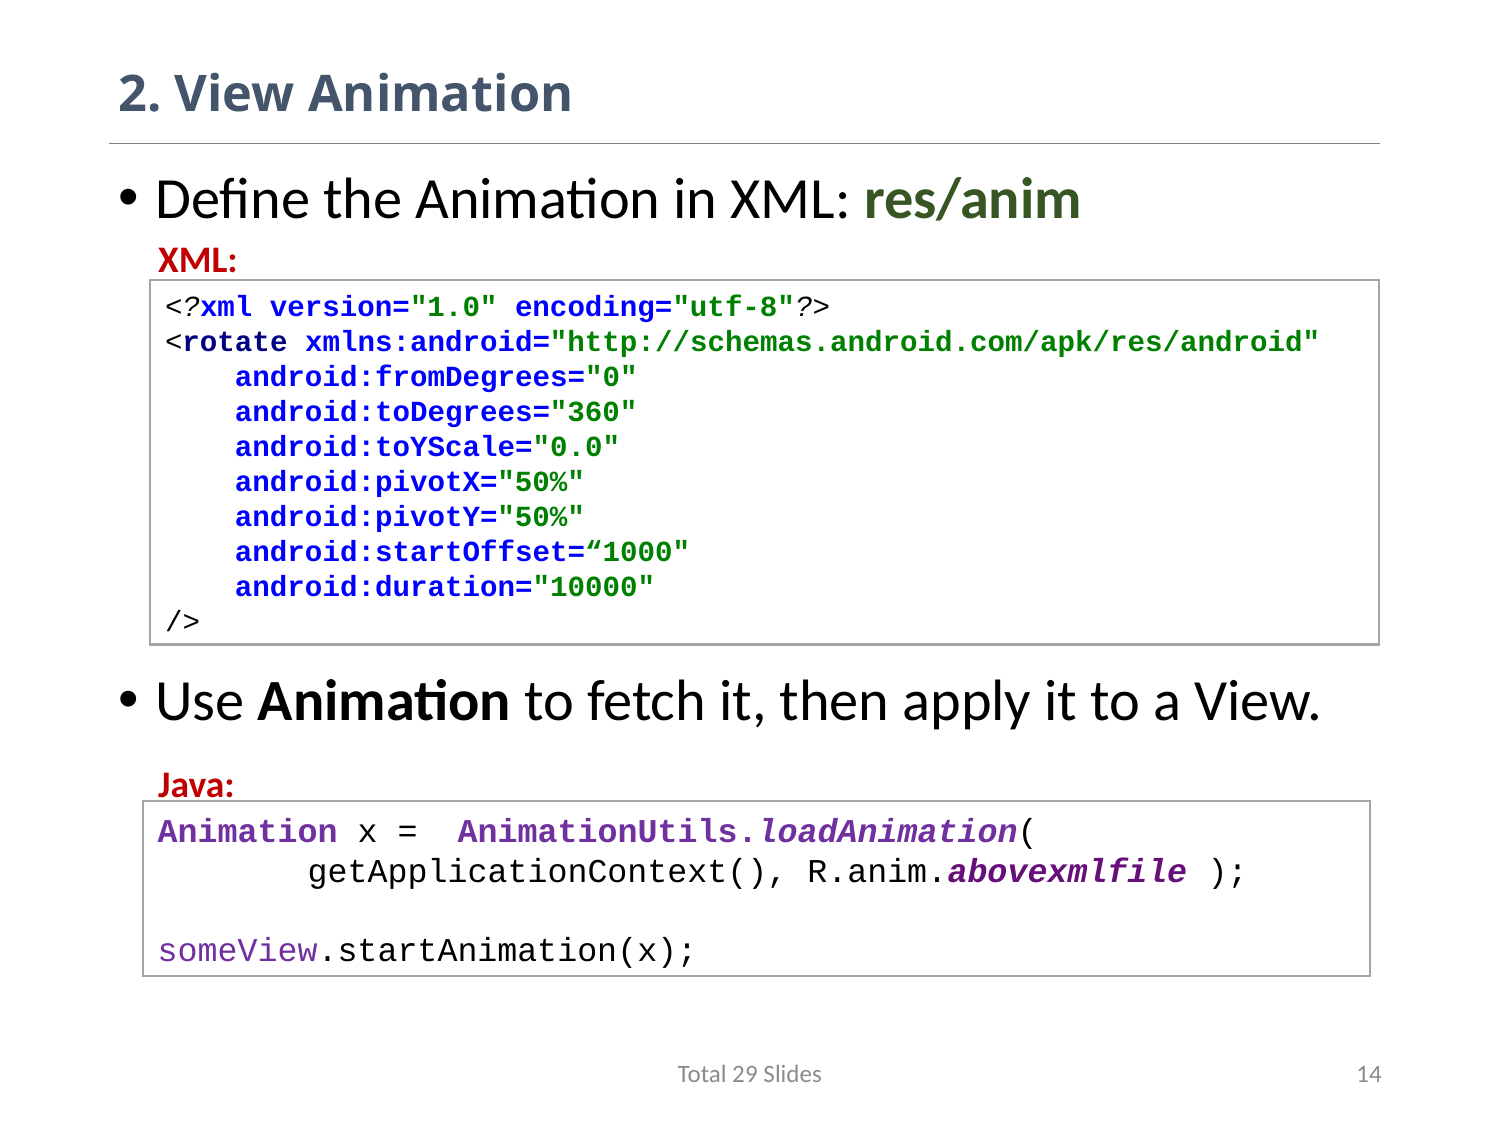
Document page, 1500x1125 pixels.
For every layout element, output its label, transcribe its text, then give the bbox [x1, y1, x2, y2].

list Define the Animation in XML: res/anim Use Animation to fetch it, then apply it to a View. [103, 160, 1397, 1014]
text_box Java: [143, 752, 250, 812]
slide_number 14 [1059, 1042, 1397, 1103]
text_box <?xml version="1.0" encoding="utf-8"?> <rotate xmlns:android="http://schemas.android.com/apk/res/android" android:fromDegrees="0" android:toDegrees="360" android:toYScale="0.0" android:pivotX="50%" android:pivotY="50%" android:startOffset=“1000" android:duration="10000" /> [149, 279, 1380, 646]
footer Total 29 Slides [496, 1042, 1004, 1103]
title 2. View Animation [103, 59, 1397, 130]
text_box Animation x = AnimationUtils.loadAnimation( getApplicationContext(), R.anim.abovexmlfile ); someView.startAnimation(x); [142, 800, 1371, 977]
text_box XML: [143, 228, 253, 288]
